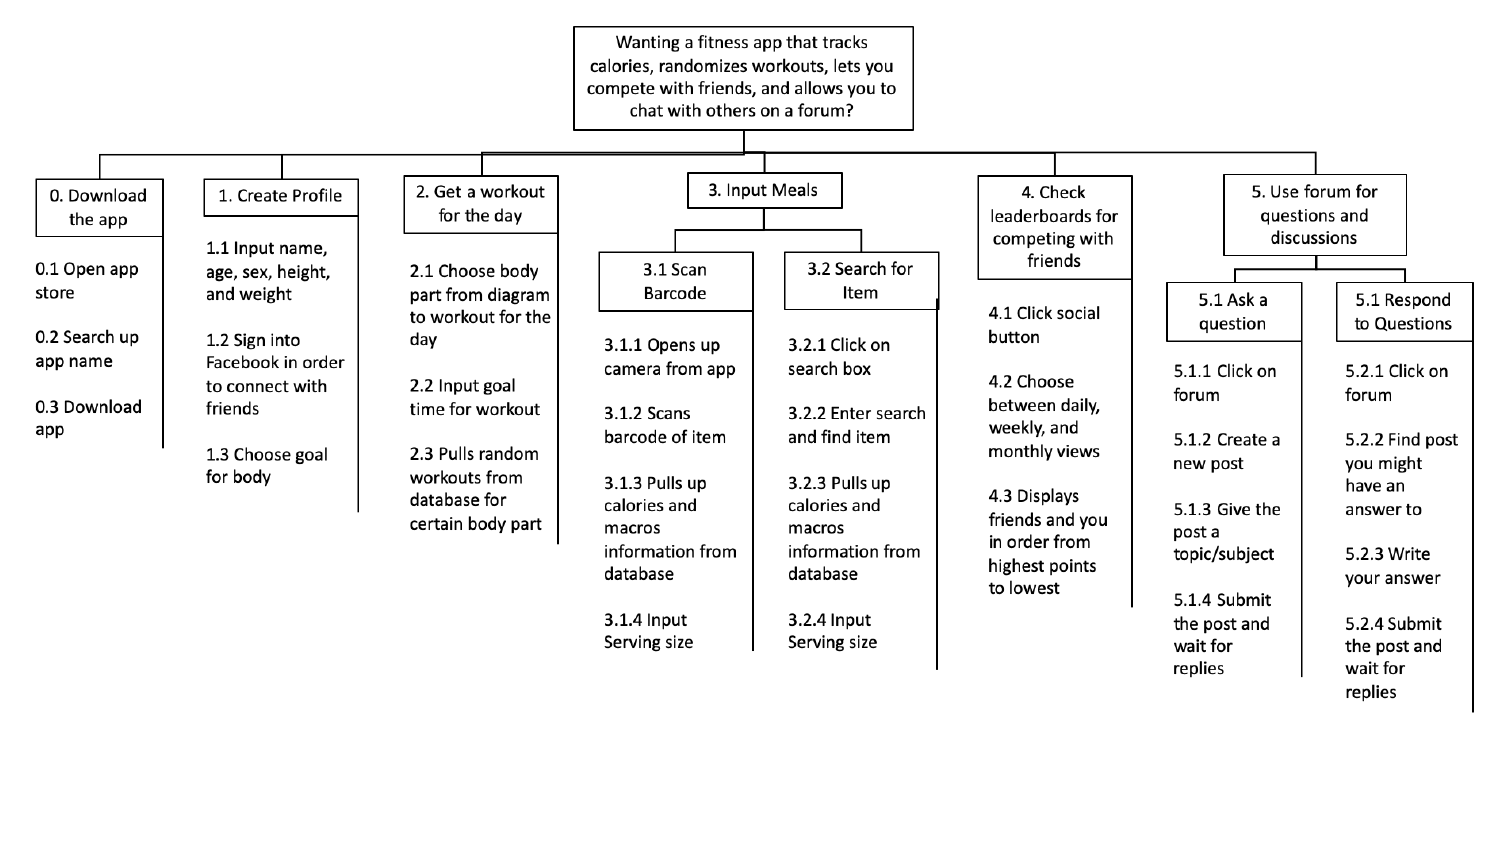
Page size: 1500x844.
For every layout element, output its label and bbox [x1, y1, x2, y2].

picture [24, 24, 1476, 731]
